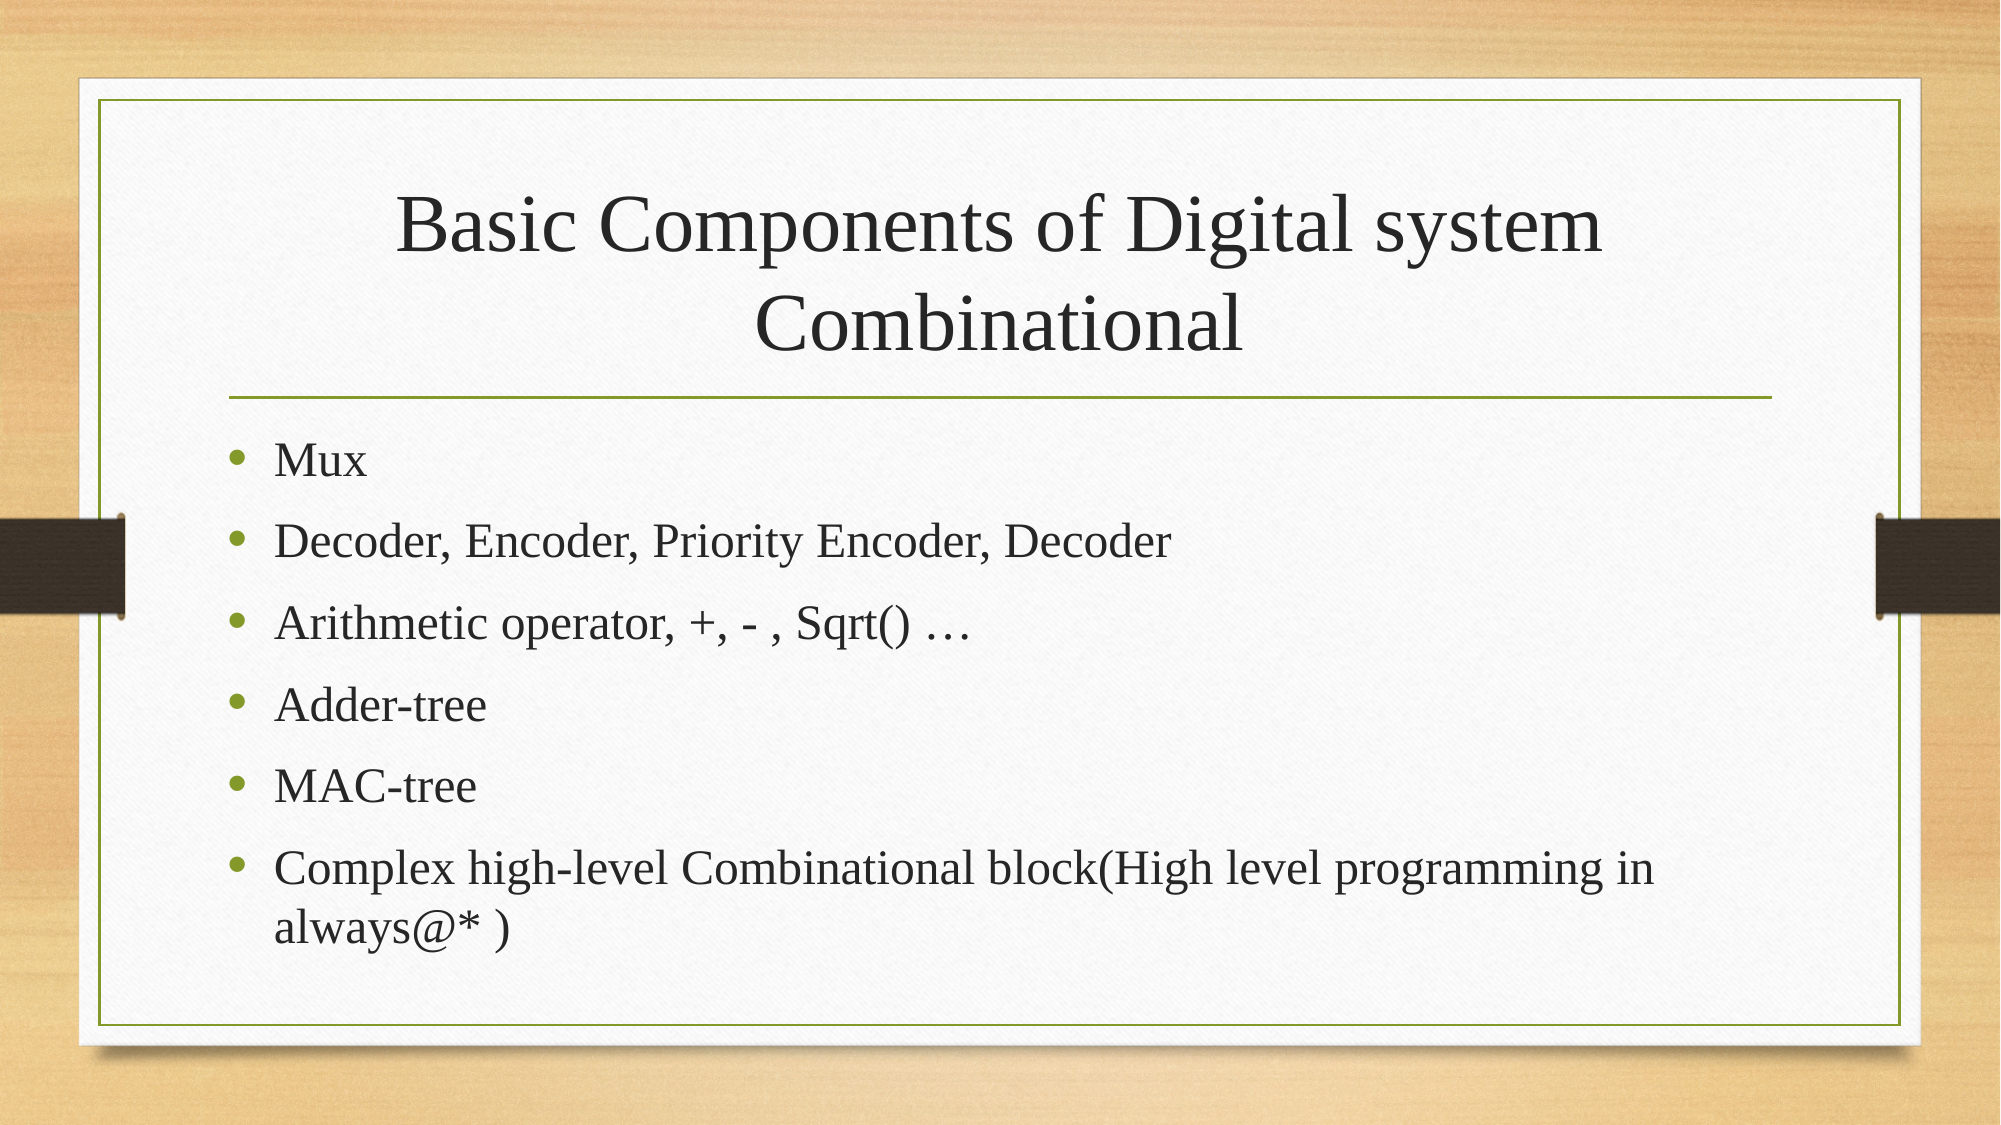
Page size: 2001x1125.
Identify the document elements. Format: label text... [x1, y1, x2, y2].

list Mux Decoder, Encoder, Priority Encoder, Decoder Arithmetic operator, +, - , Sqrt() … Adder-tree MAC-tree Complex high-level Combinational block(High level programming in always@* ) [212, 419, 1788, 964]
picture [0, 0, 2001, 1125]
title Basic Components of Digital system Combinational [212, 161, 1788, 375]
